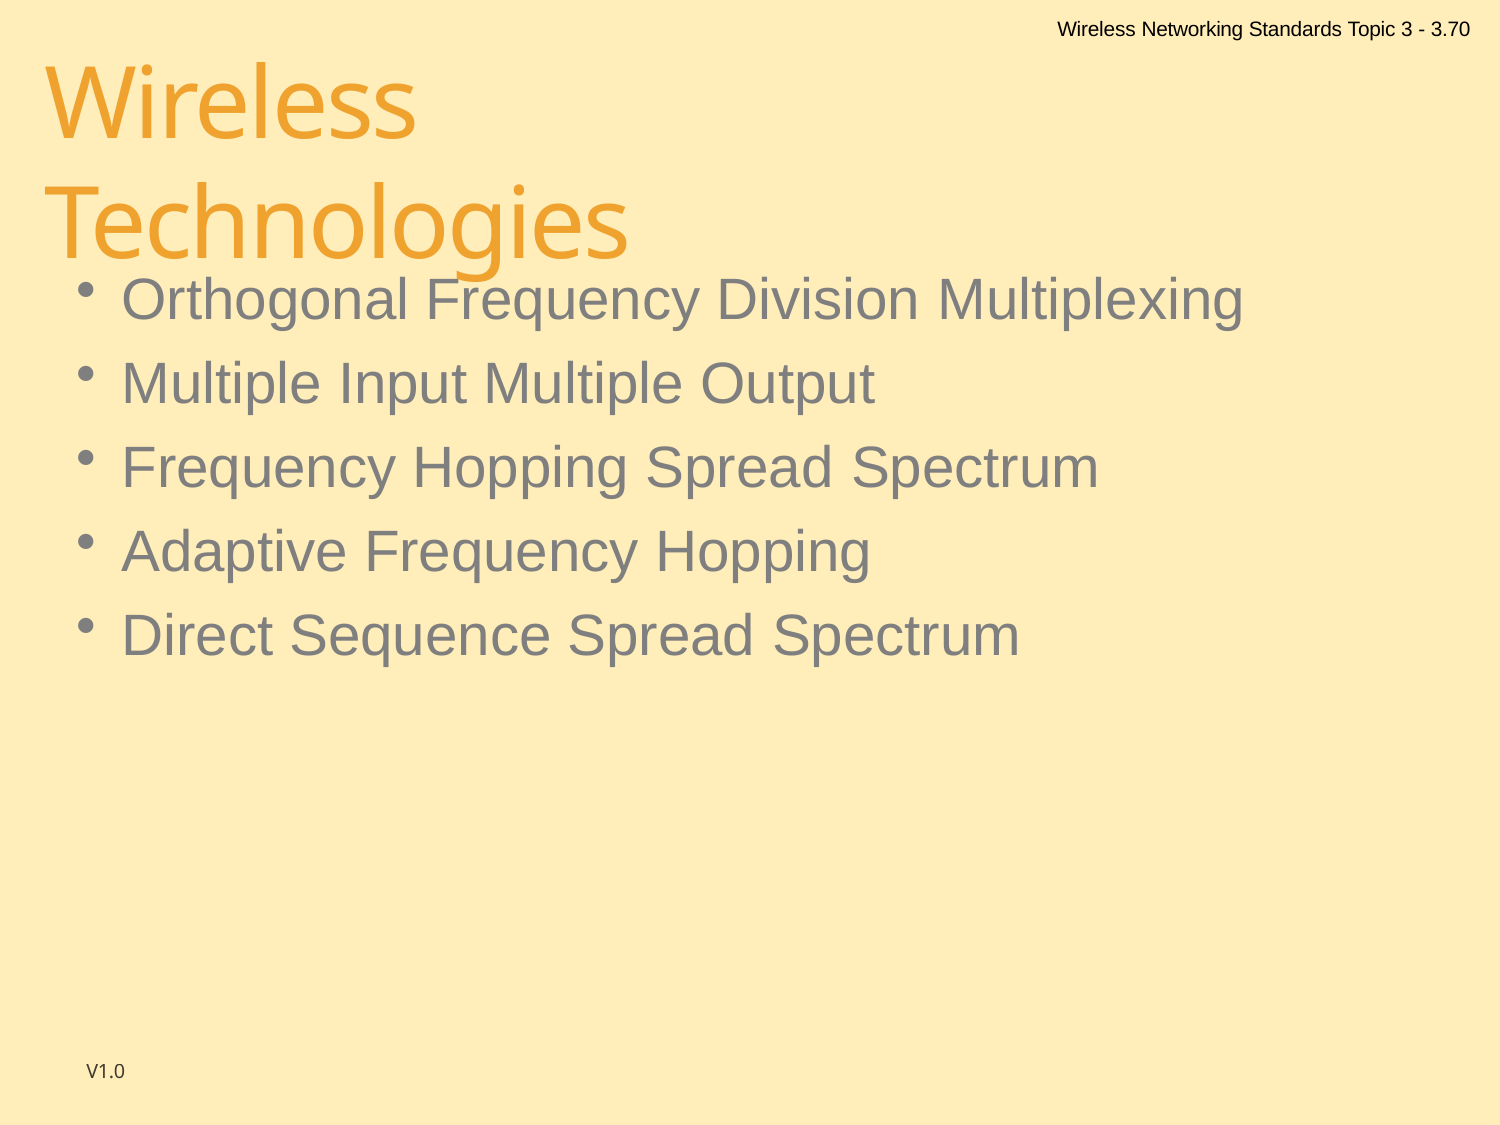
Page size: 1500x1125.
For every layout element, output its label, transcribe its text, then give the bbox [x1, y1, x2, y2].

text_box Orthogonal Frequency Division Multiplexing Multiple Input Multiple Output Frequency Hopping Spread Spectrum Adaptive Frequency Hopping Direct Sequence Spread Spectrum [74, 245, 1251, 668]
text_box Wireless Networking Standards Topic 3 - 3.70 [1055, 13, 1488, 41]
slide_number V1.0 [84, 744, 591, 1125]
title Wireless Technologies [42, 36, 970, 279]
